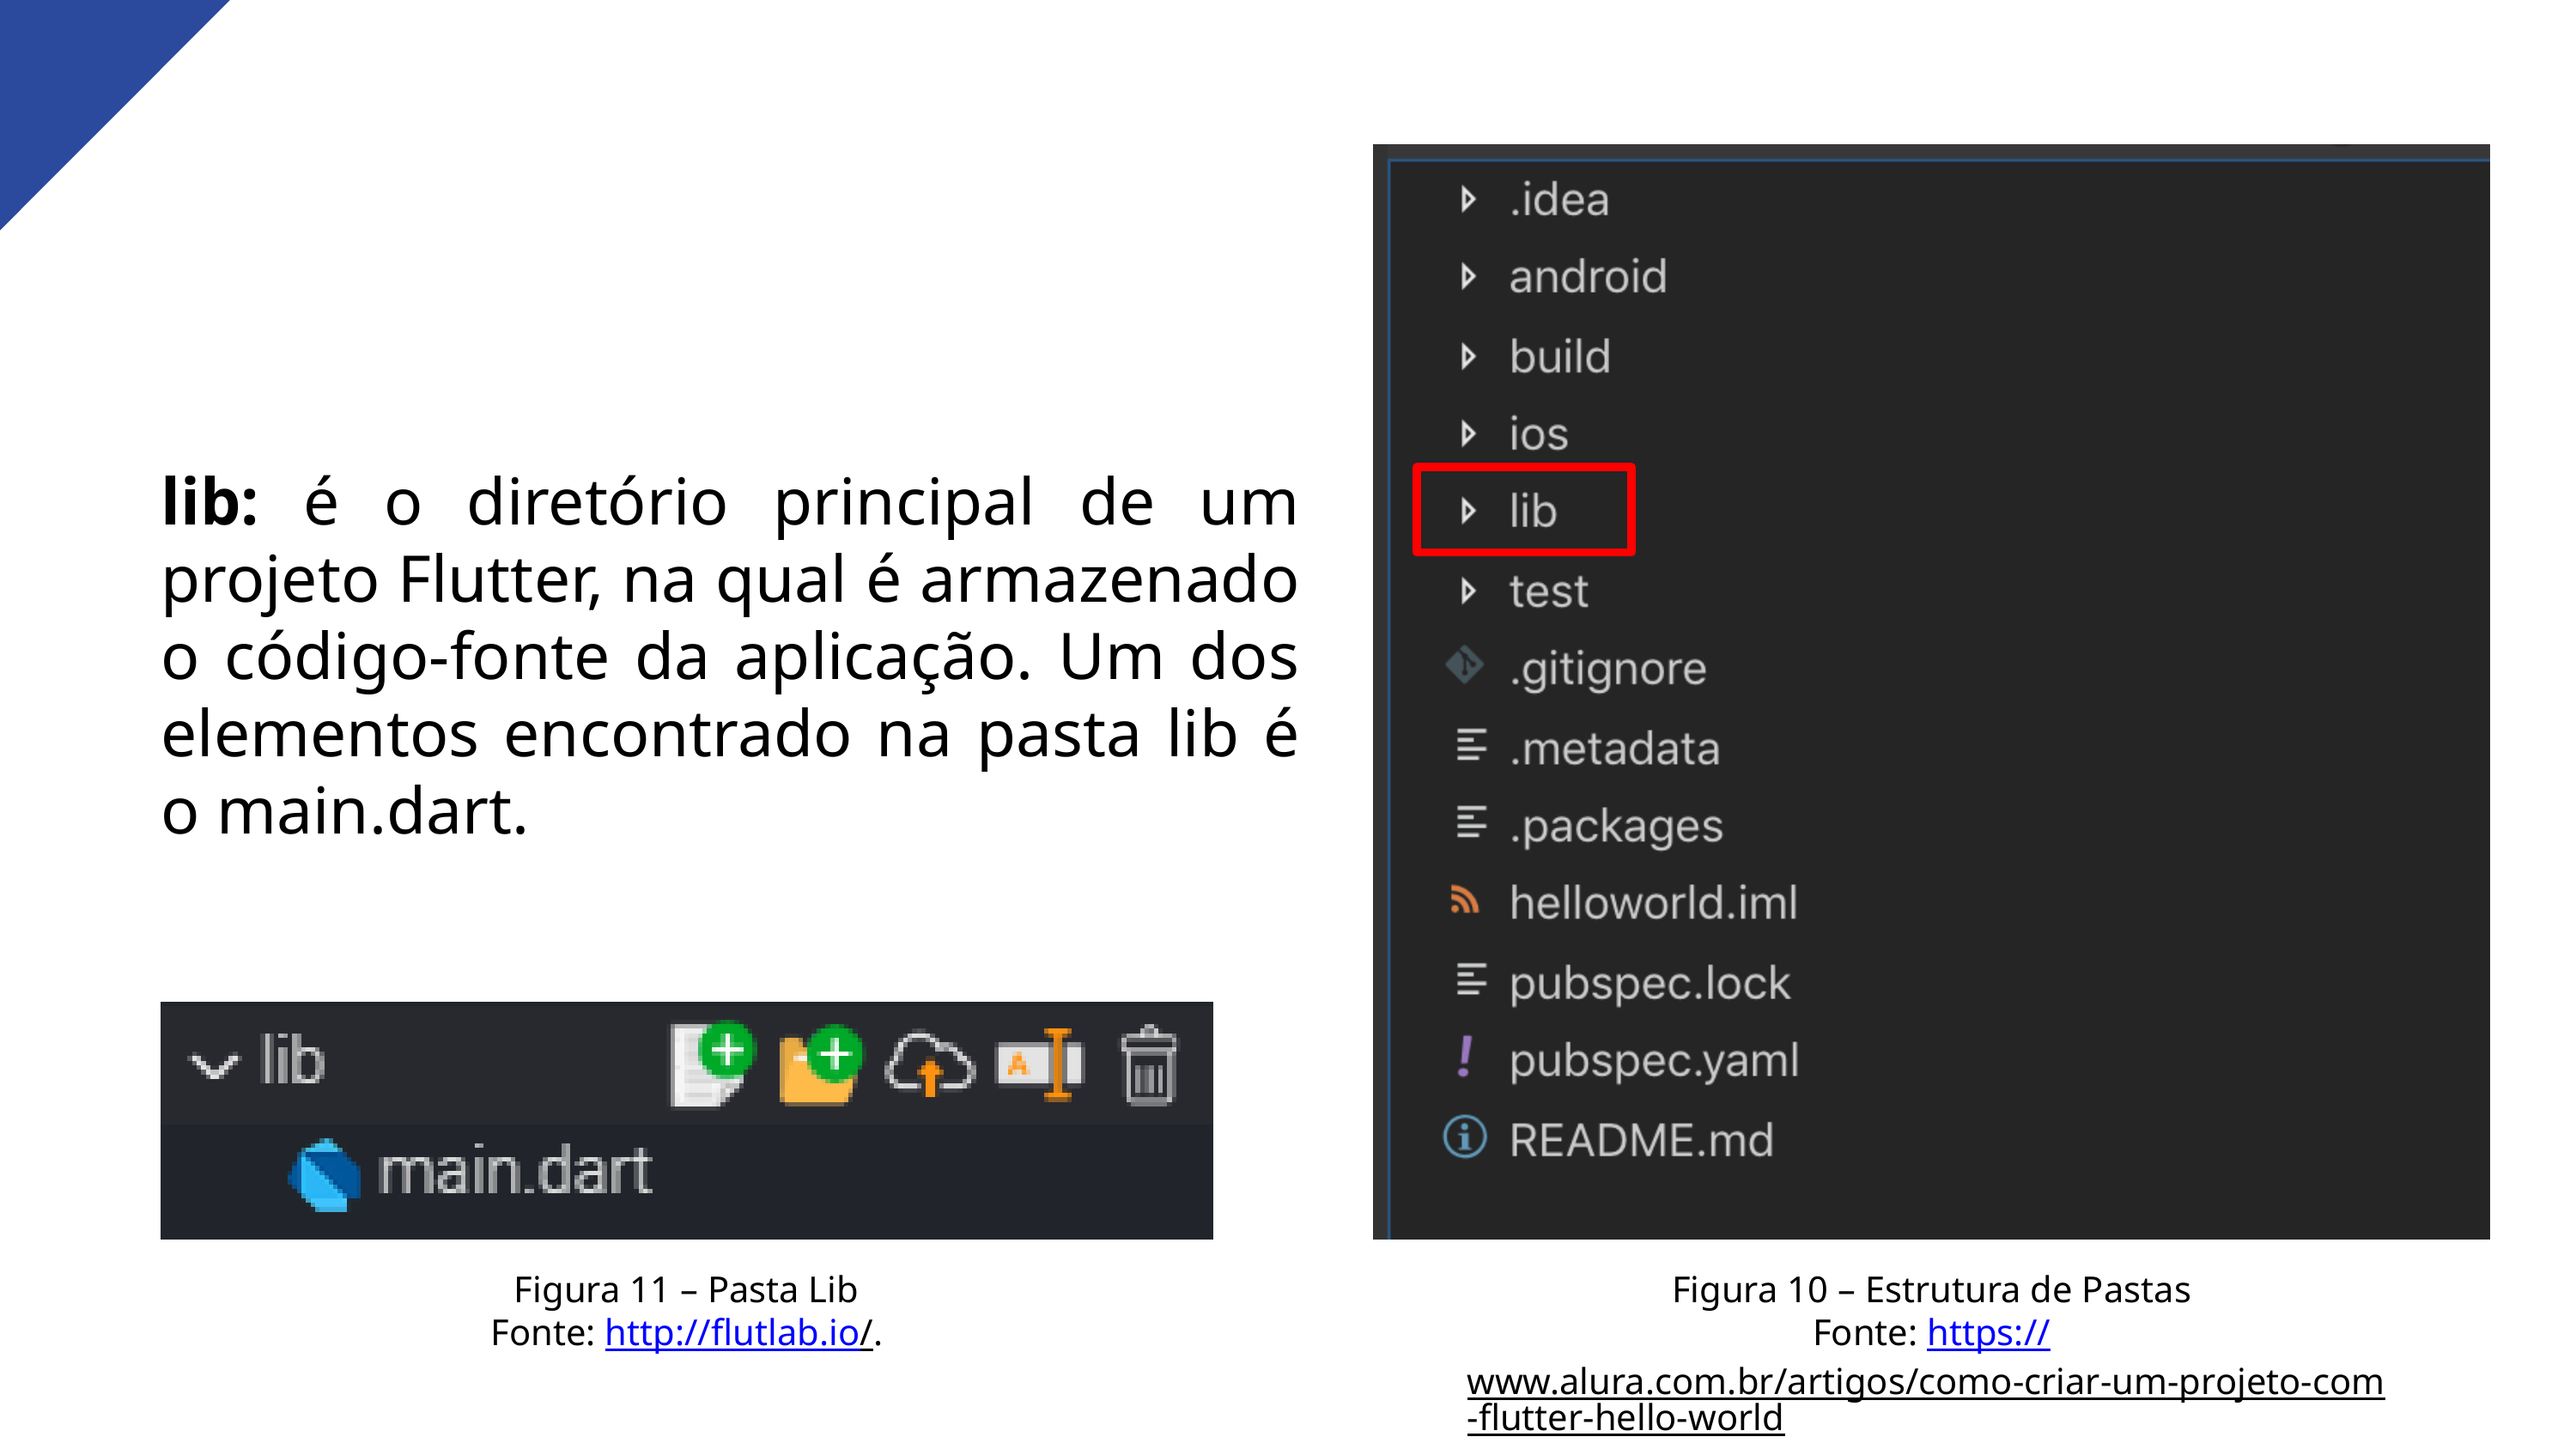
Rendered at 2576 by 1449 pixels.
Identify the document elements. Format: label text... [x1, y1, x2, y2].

text_box Figura 10 – Estrutura de Pastas Fonte: https://www.alura.com.br/artigos/como-criar-um-projeto-com-flutter-hello-world. [1454, 1260, 2409, 1449]
text_box lib: é o diretório principal de um projeto Flutter, na qual é armazenado o código-fonte da aplicação. Um dos elementos encontrado na pasta lib é o main.dart. [161, 460, 1301, 847]
picture [1373, 144, 2490, 1240]
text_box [0, 0, 231, 231]
text_box Figura 11 – Pasta Lib Fonte: http://flutlab.io/. [210, 1260, 1164, 1366]
picture [161, 1002, 1213, 1240]
